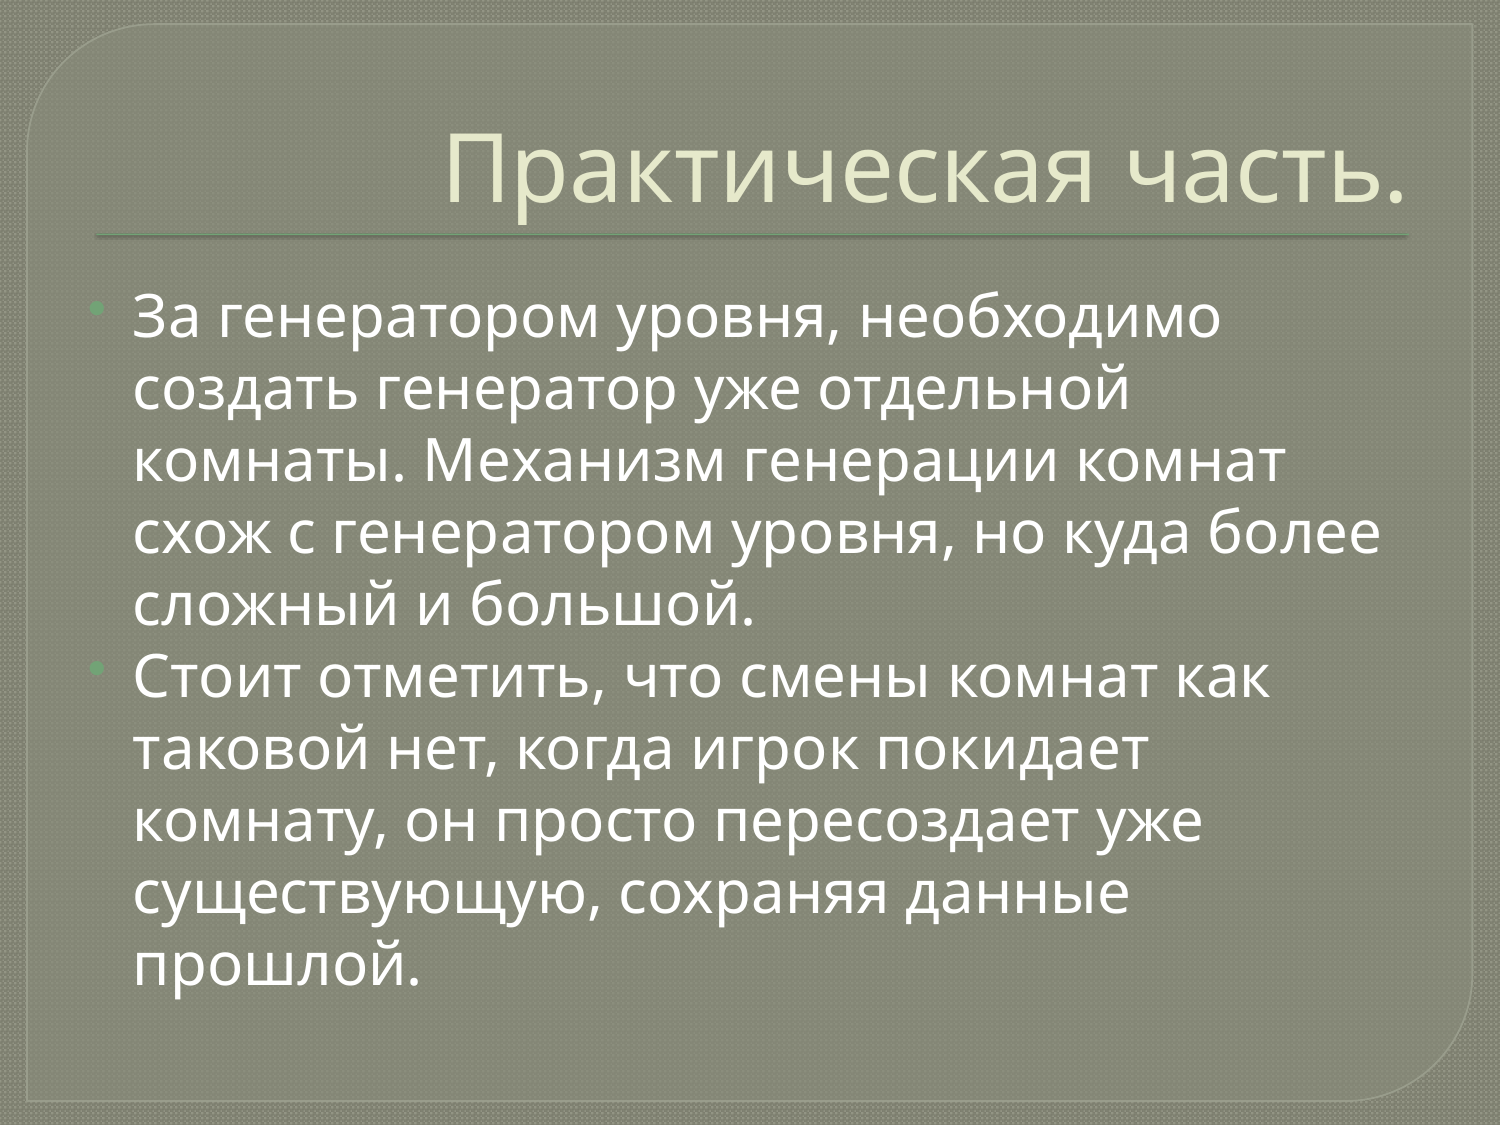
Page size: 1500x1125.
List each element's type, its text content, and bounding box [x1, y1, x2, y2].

list За генератором уровня, необходимо создать генератор уже отдельной комнаты. Механизм генерации комнат схож с генератором уровня, но куда более сложный и большой. Стоит отметить, что смены комнат как таковой нет, когда игрок покидает комнату, он просто пересоздает уже существующую, сохраняя данные прошлой. [75, 270, 1425, 1013]
title Практическая часть. [75, 41, 1425, 230]
